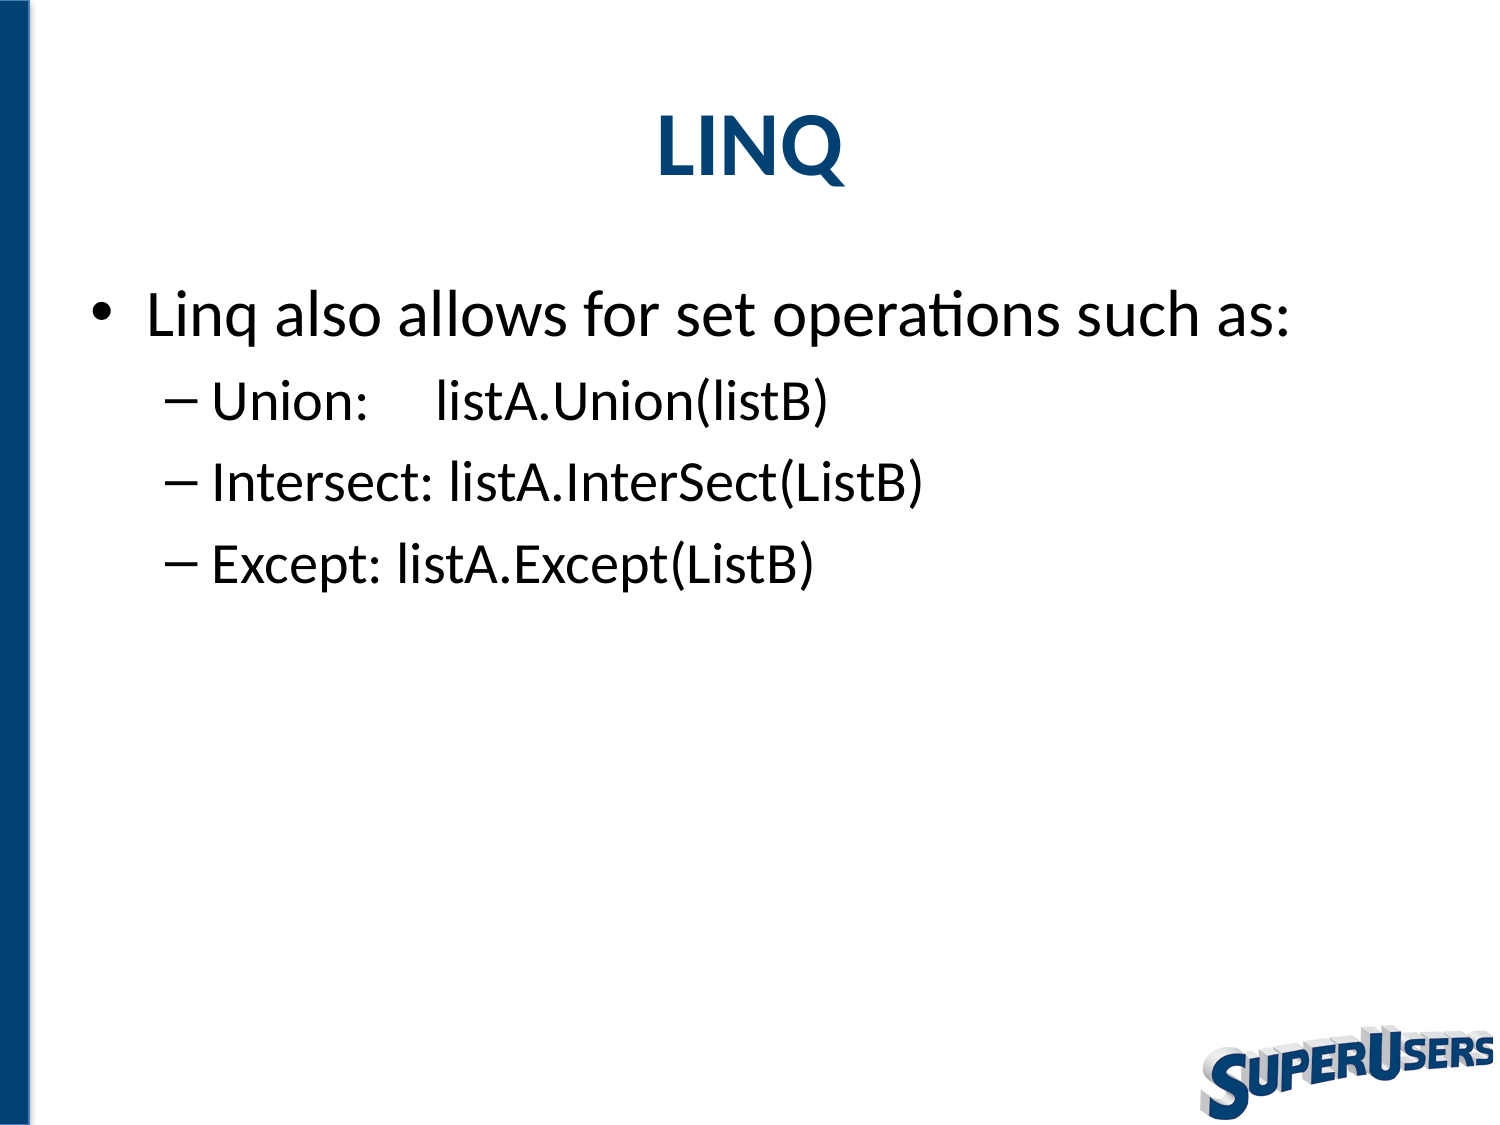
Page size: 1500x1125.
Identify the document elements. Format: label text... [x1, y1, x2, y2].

picture [1200, 1025, 1494, 1120]
list Linq also allows for set operations such as: Union: listA.Union(listB) Intersect: listA.InterSect(ListB) Except: listA.Except(ListB) [75, 262, 1425, 1005]
title LINQ [75, 45, 1425, 233]
